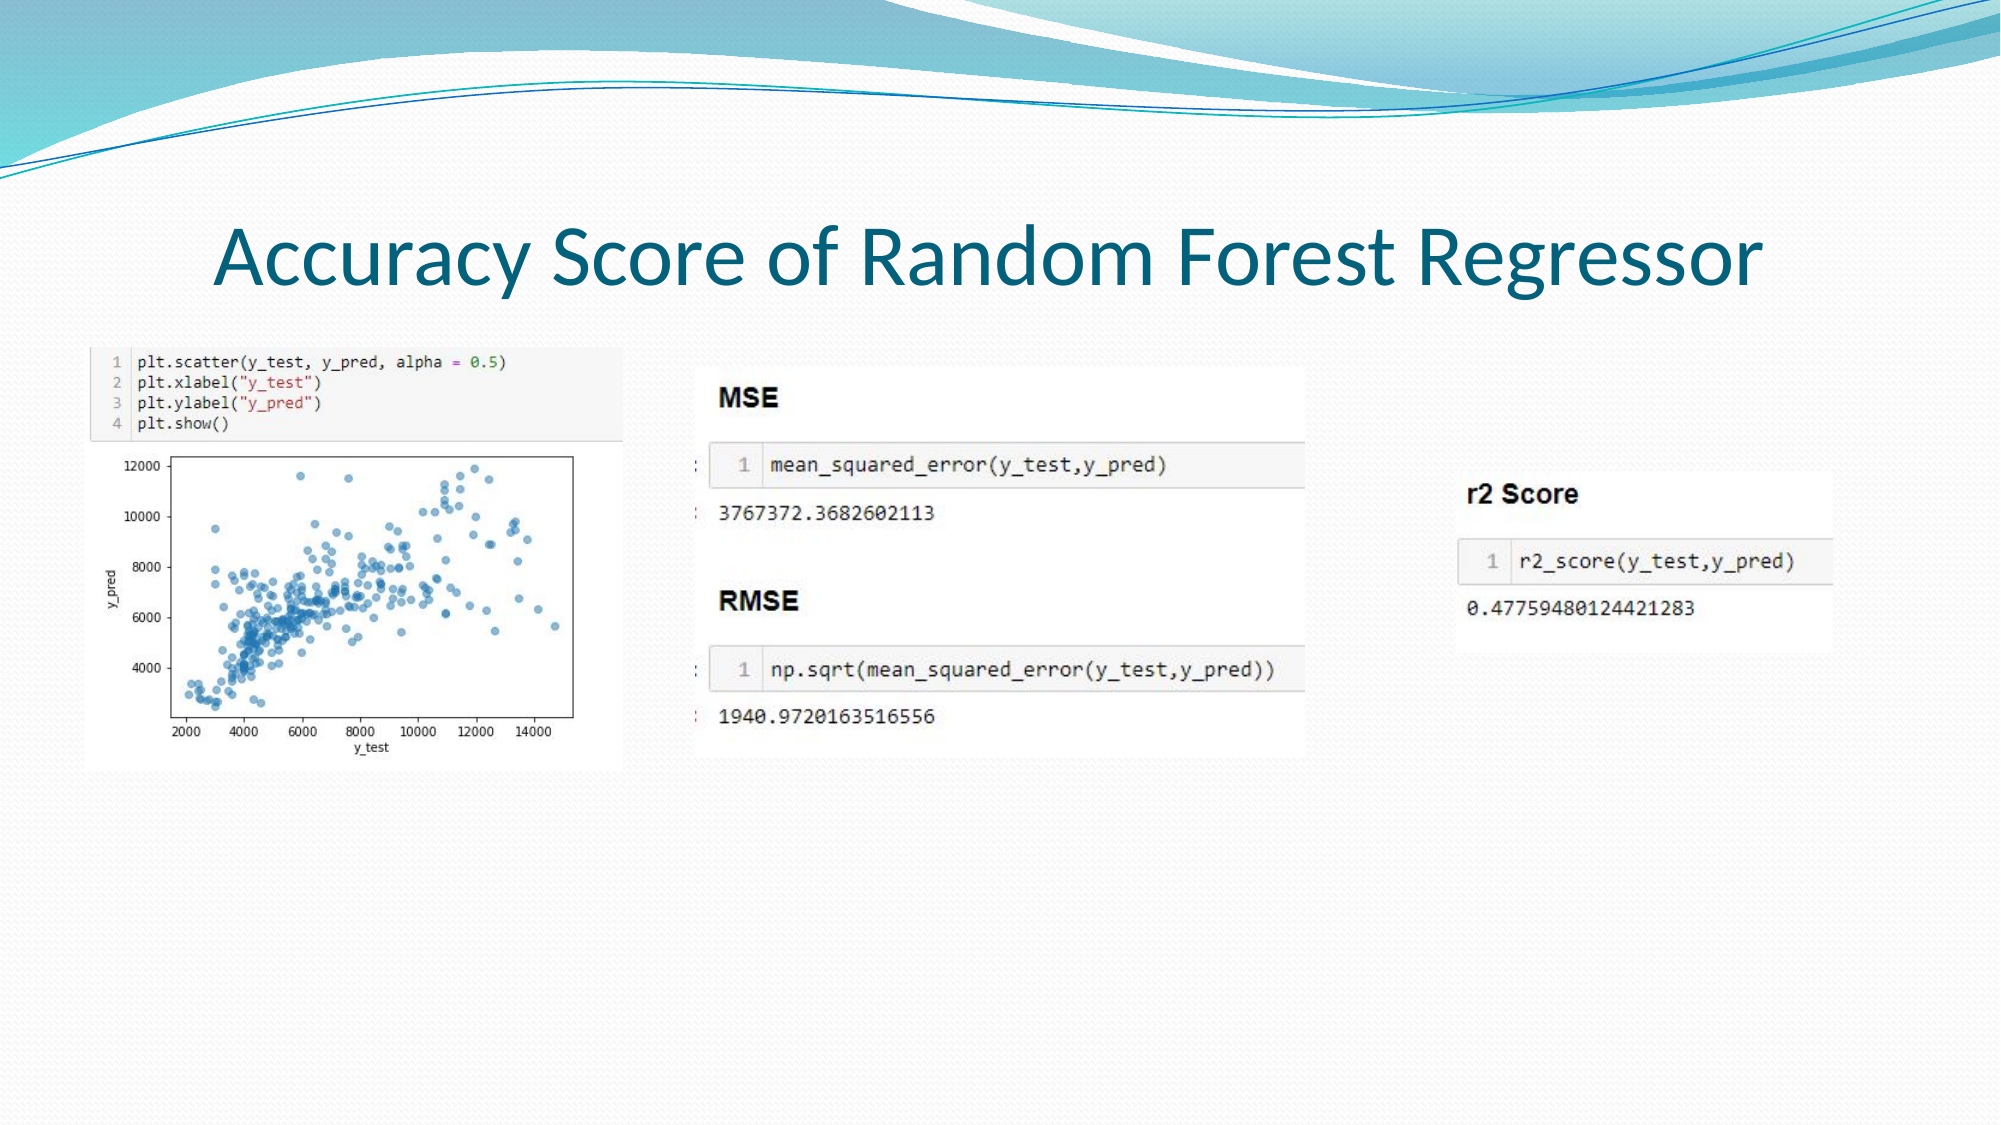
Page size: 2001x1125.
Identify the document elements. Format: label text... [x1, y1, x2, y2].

title Accuracy Score of Random Forest Regressor [99, 115, 1900, 303]
picture [695, 366, 1305, 759]
picture [1455, 471, 1833, 654]
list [84, 347, 624, 770]
